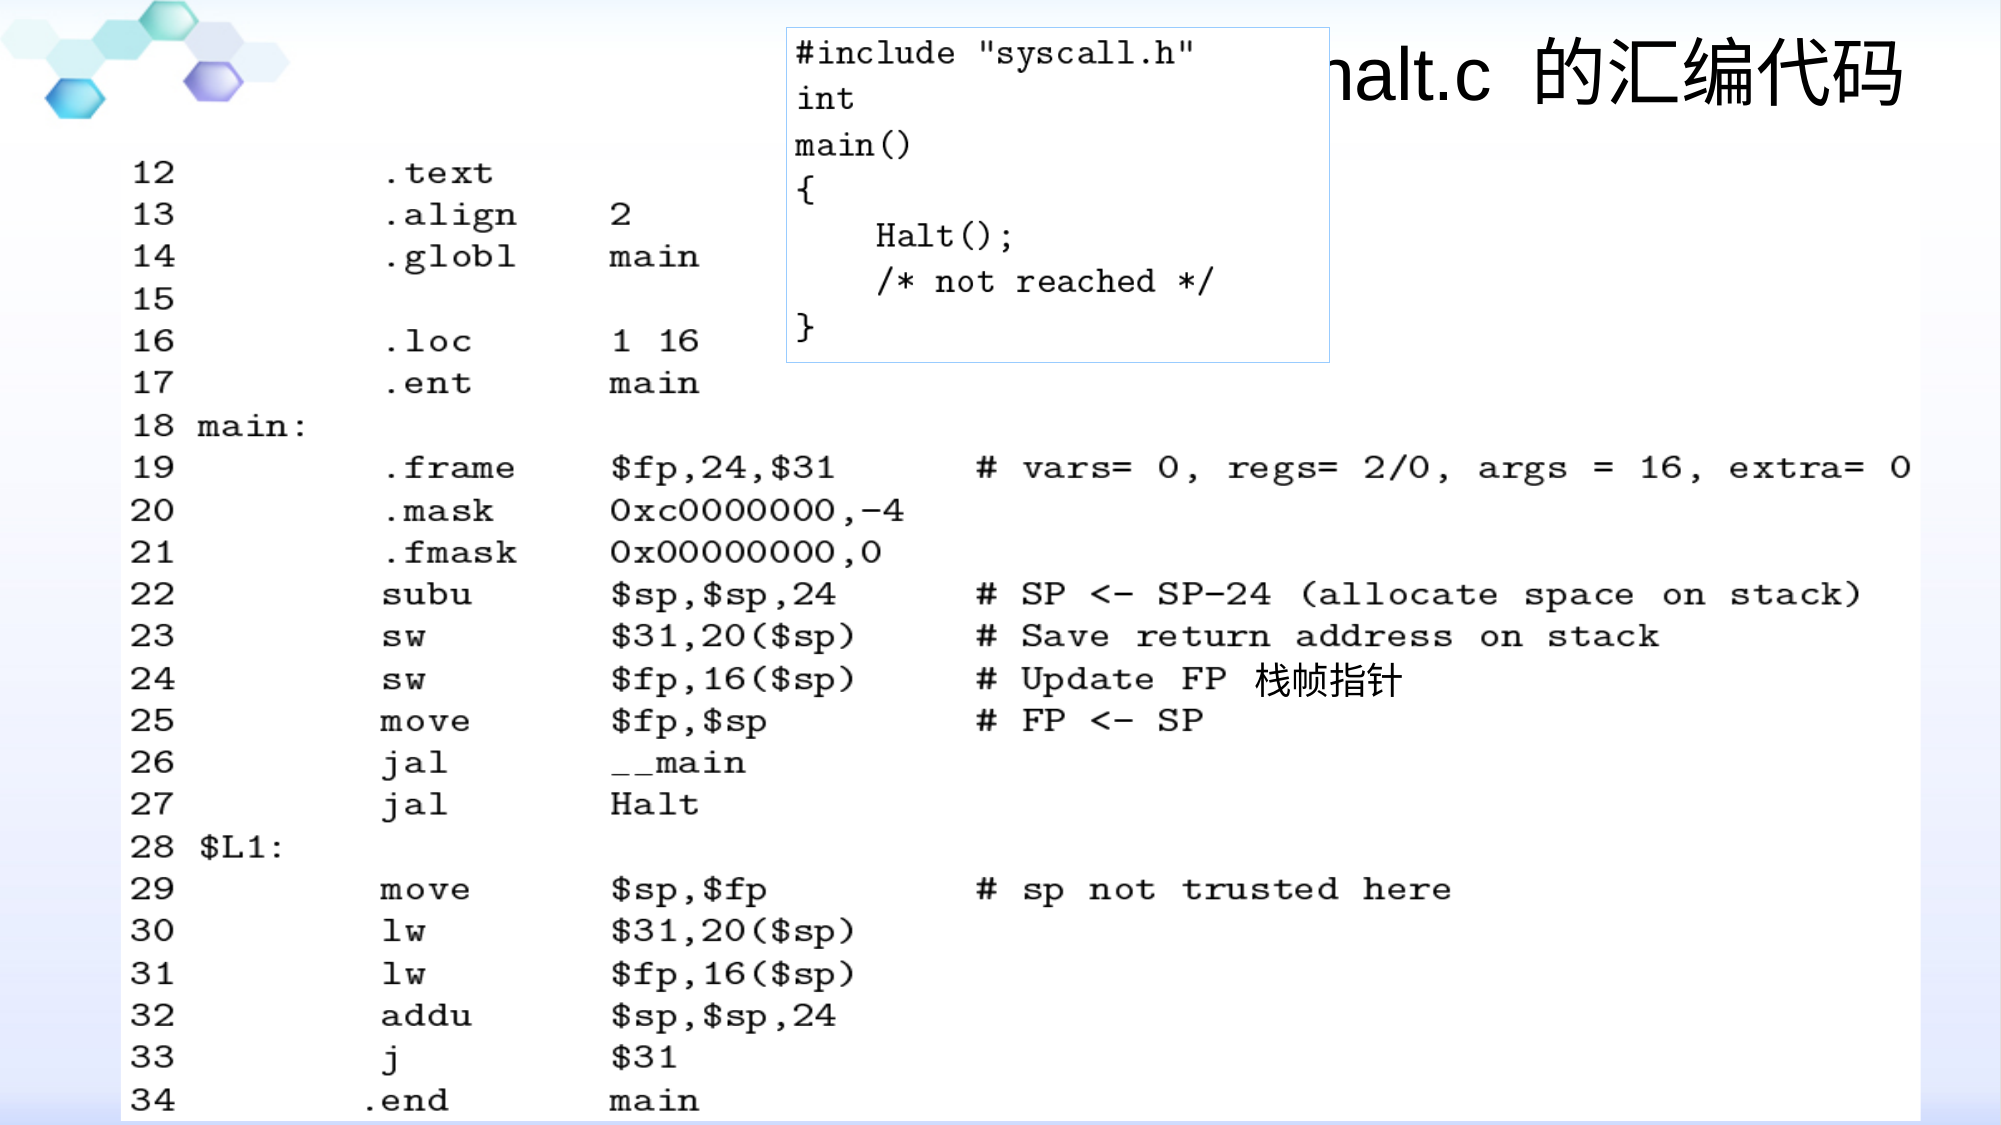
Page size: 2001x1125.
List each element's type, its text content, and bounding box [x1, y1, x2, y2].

picture [0, 0, 2001, 1125]
title halt.c 的汇编代码 [120, 2, 1922, 138]
